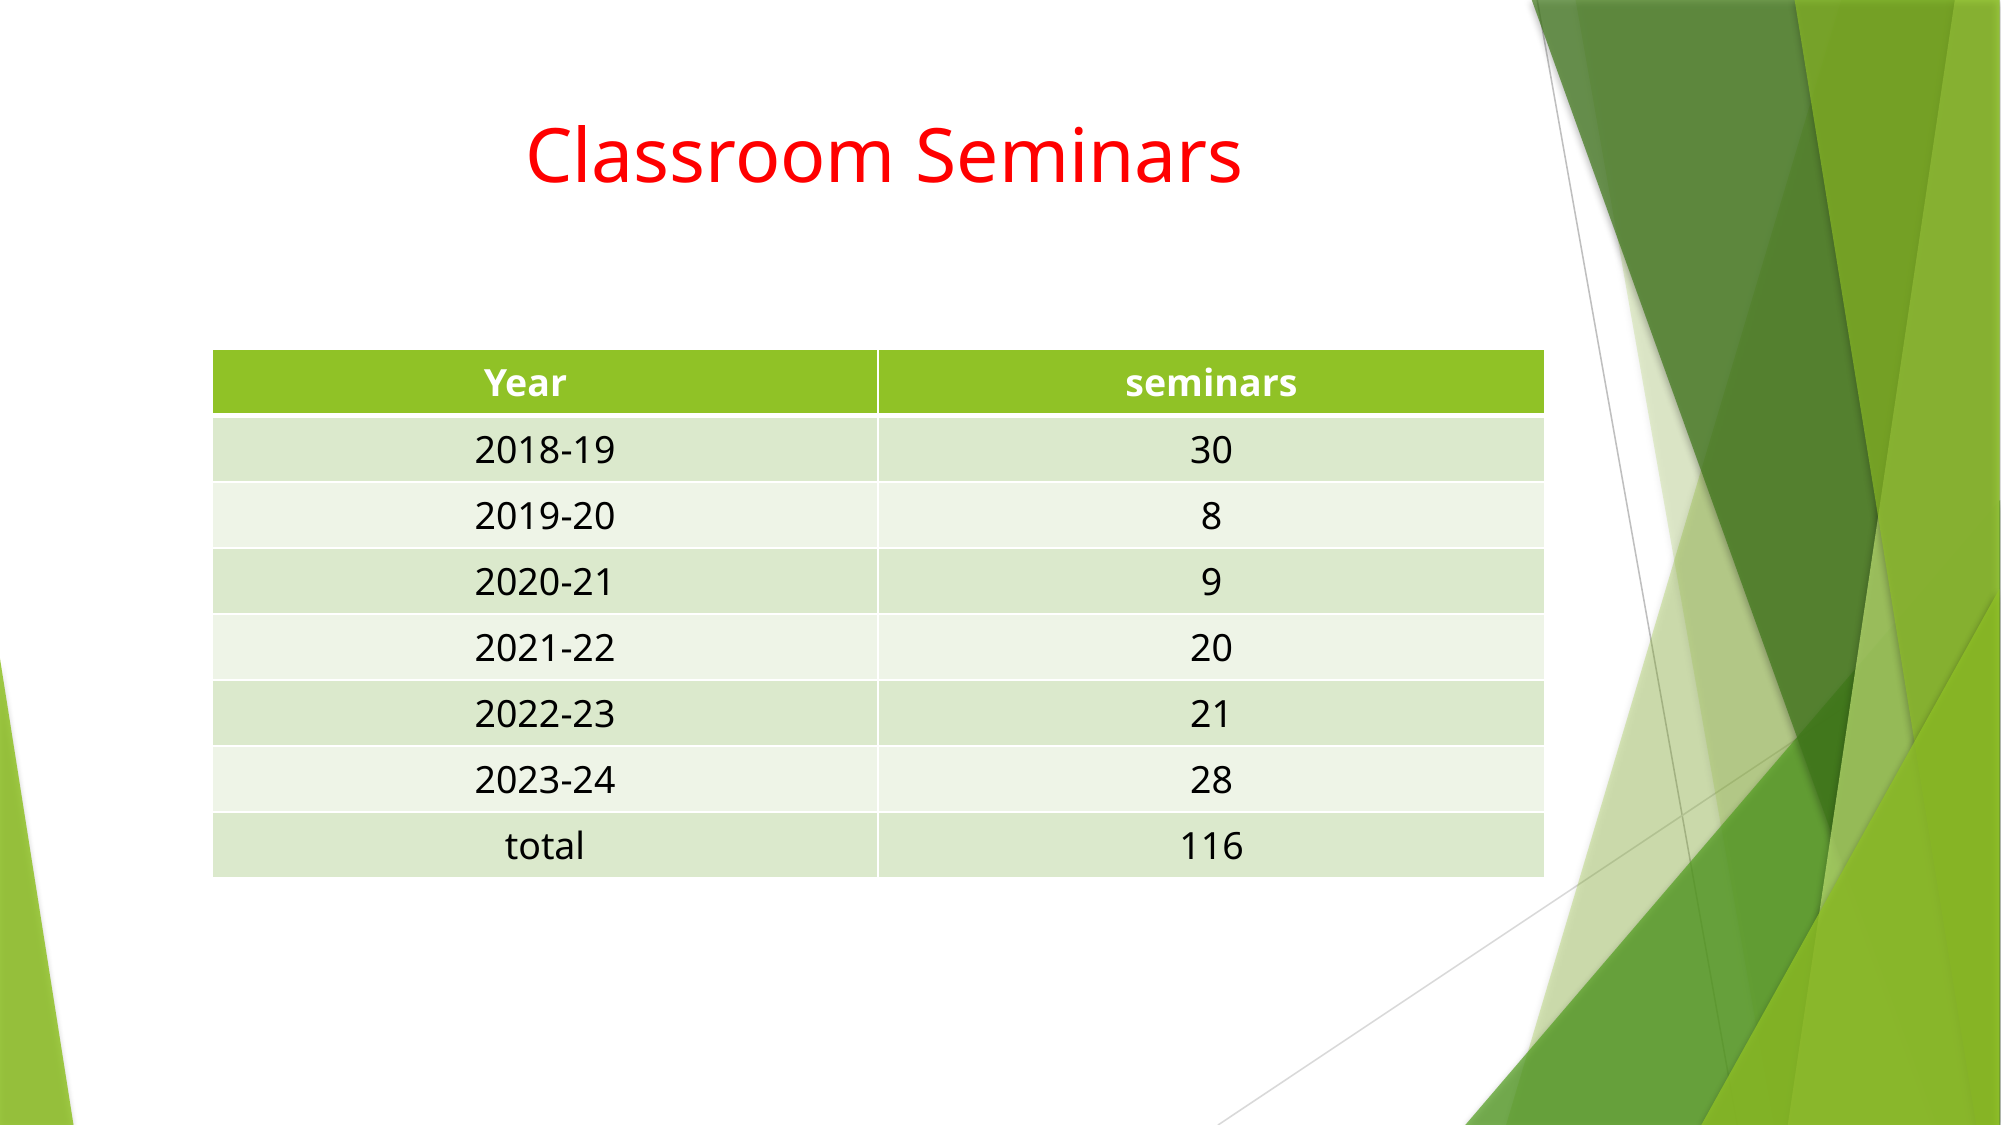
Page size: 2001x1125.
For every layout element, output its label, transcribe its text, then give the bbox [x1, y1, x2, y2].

table_cell 2019-20 [213, 483, 877, 547]
table_cell 116 [879, 813, 1544, 877]
table_cell 20 [879, 615, 1544, 679]
table_cell 2020-21 [213, 549, 877, 613]
table_cell 2021-22 [213, 615, 877, 679]
table_cell 2018-19 [213, 418, 877, 481]
table_header seminars [879, 350, 1544, 413]
table_cell 2023-24 [213, 747, 877, 811]
table_cell 28 [879, 747, 1544, 811]
title Classroom Seminars [178, 99, 1331, 219]
table_cell 9 [879, 549, 1544, 613]
table_cell 30 [879, 418, 1544, 481]
table_cell 2022-23 [213, 681, 877, 745]
table_header Year [213, 350, 877, 413]
table_cell total [213, 813, 877, 877]
table_cell 8 [879, 483, 1544, 547]
table_cell 21 [879, 681, 1544, 745]
